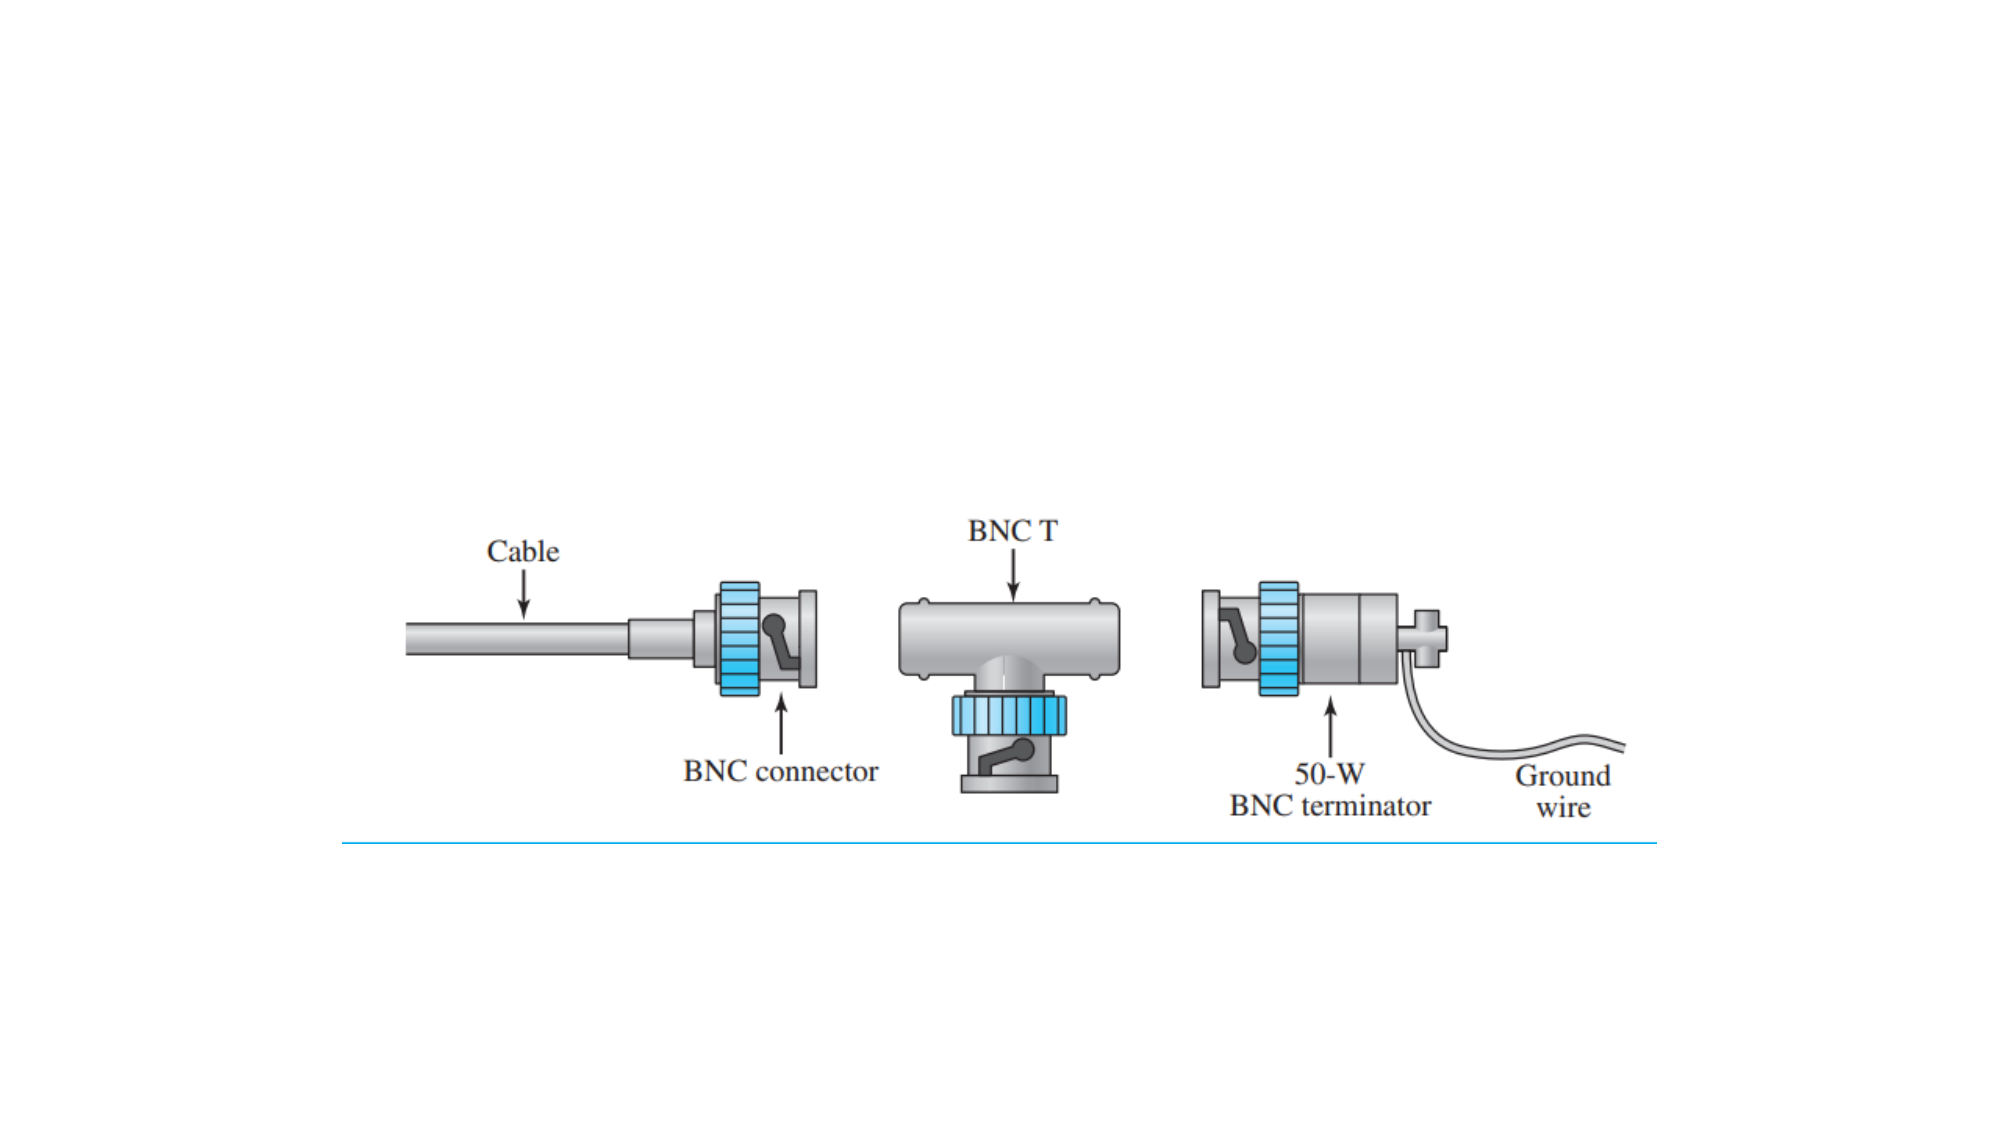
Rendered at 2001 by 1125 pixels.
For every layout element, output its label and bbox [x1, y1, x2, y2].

list [342, 469, 1658, 844]
